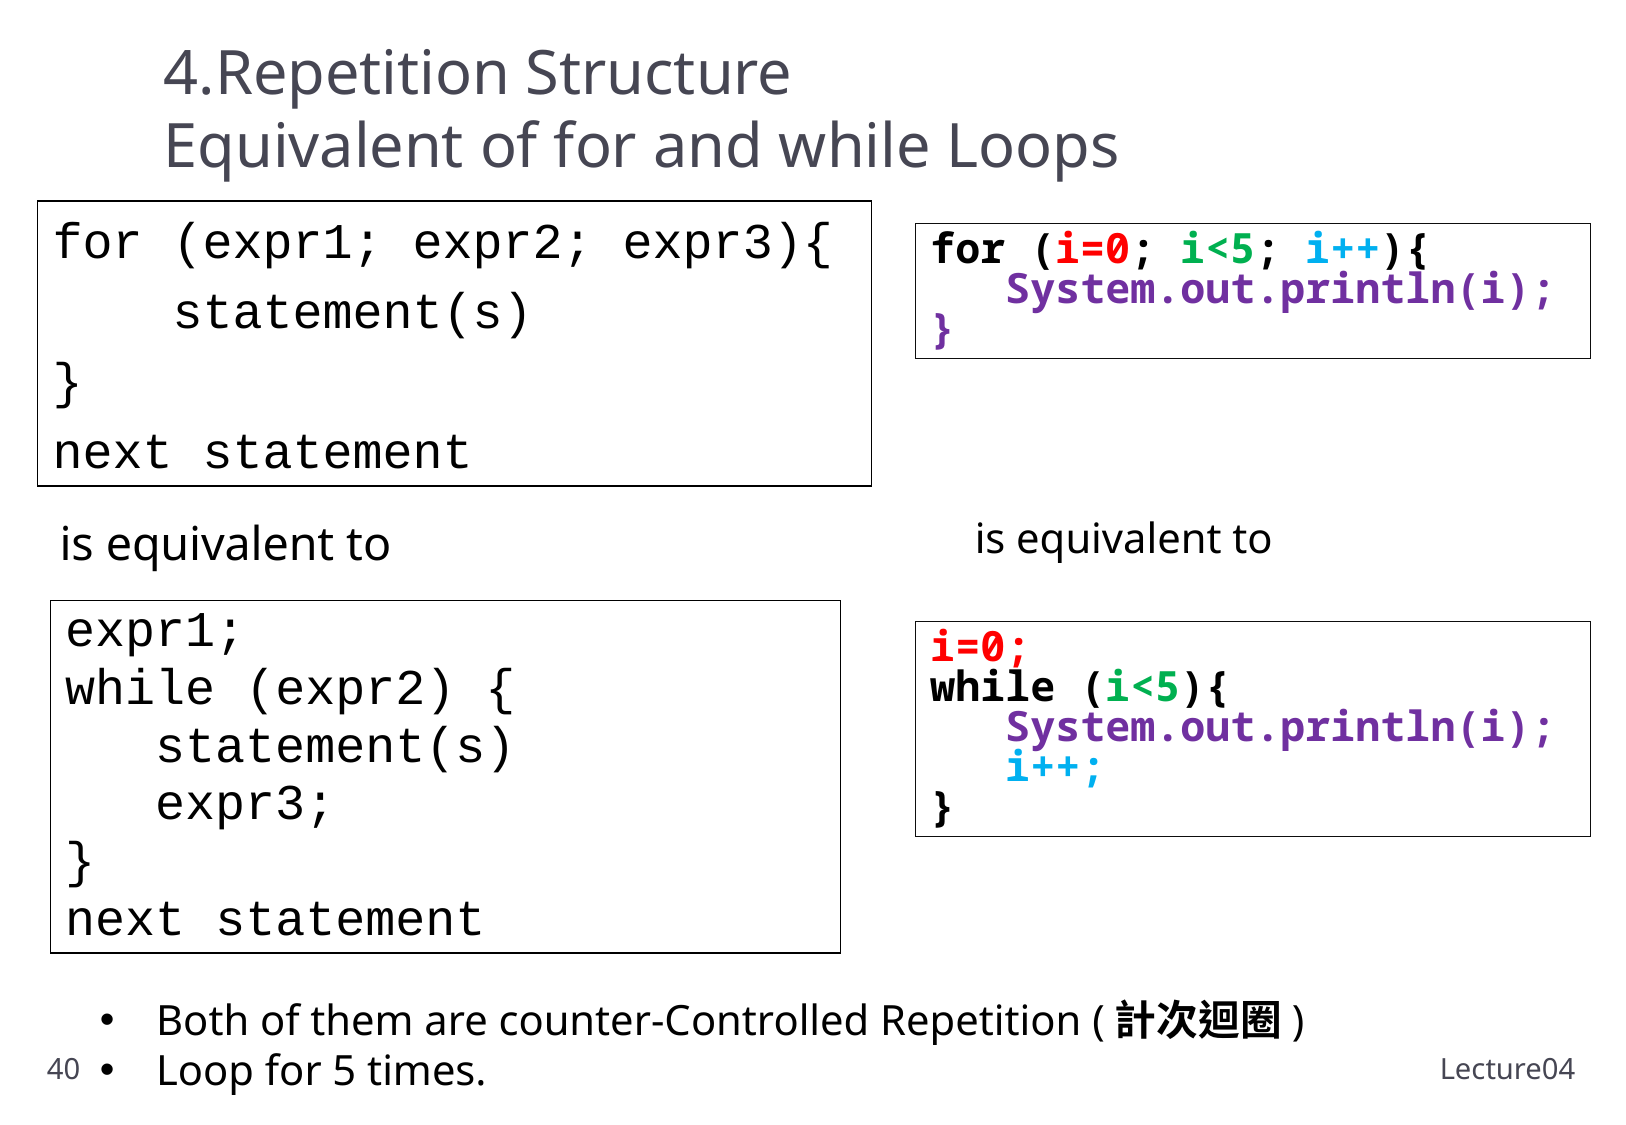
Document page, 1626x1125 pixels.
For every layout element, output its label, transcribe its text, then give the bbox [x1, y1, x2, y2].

title 4.Repetition Structure Equivalent of for and while Loops [148, 24, 1582, 188]
slide_number Lecture04 [1183, 1042, 1591, 1103]
text_box Both of them are counter-Controlled Repetition (計次迴圈) Loop for 5 times. [84, 986, 1319, 1102]
text_box for (expr1; expr2; expr3){ statement(s) } next statement [37, 201, 872, 486]
text_box expr1; while (expr2) { statement(s) expr3; } next statement [50, 600, 841, 953]
slide_number 40 [32, 1042, 385, 1103]
text_box i=0; while (i<5){ System.out.println(i); i++; } [915, 621, 1591, 837]
text_box is equivalent to [959, 514, 1325, 580]
text_box is equivalent to [44, 517, 410, 583]
text_box for (i=0; i<5; i++){ System.out.println(i); } [915, 223, 1591, 359]
